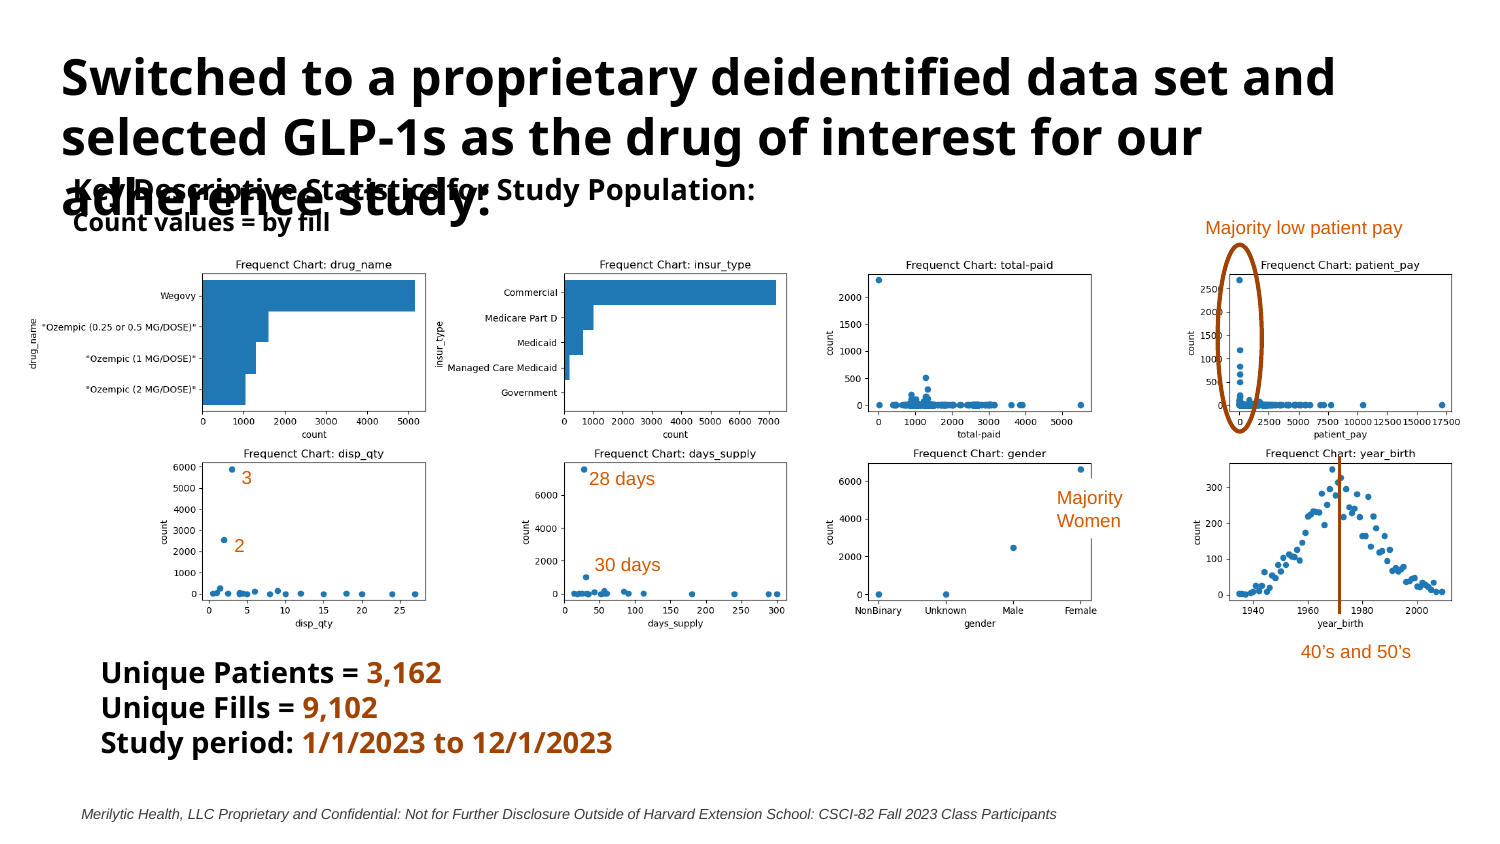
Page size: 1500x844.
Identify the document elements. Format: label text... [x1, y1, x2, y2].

text_box Majority low patient pay [1190, 208, 1418, 255]
text_box Unique Patients = 3,162 Unique Fills = 9,102 Study period: 1/1/2023 to 12/1/2023 [85, 646, 836, 767]
text_box Switched to a proprietary deidentified data set and selected GLP-1s as the drug of interest for our adherence study: [47, 38, 1398, 118]
text_box 40’s and 50’s [1285, 643, 1427, 693]
picture [809, 256, 1468, 635]
text_box Key Descriptive Statistics for Study Population: Count values = by fill [57, 163, 845, 244]
text_box Merilytic Health, LLC Proprietary and Confidential: Not for Further Disclosure Outside of Harvard Extension School: CSCI-82 Fall 2023 Class Participants [66, 798, 1109, 831]
picture [22, 256, 789, 635]
